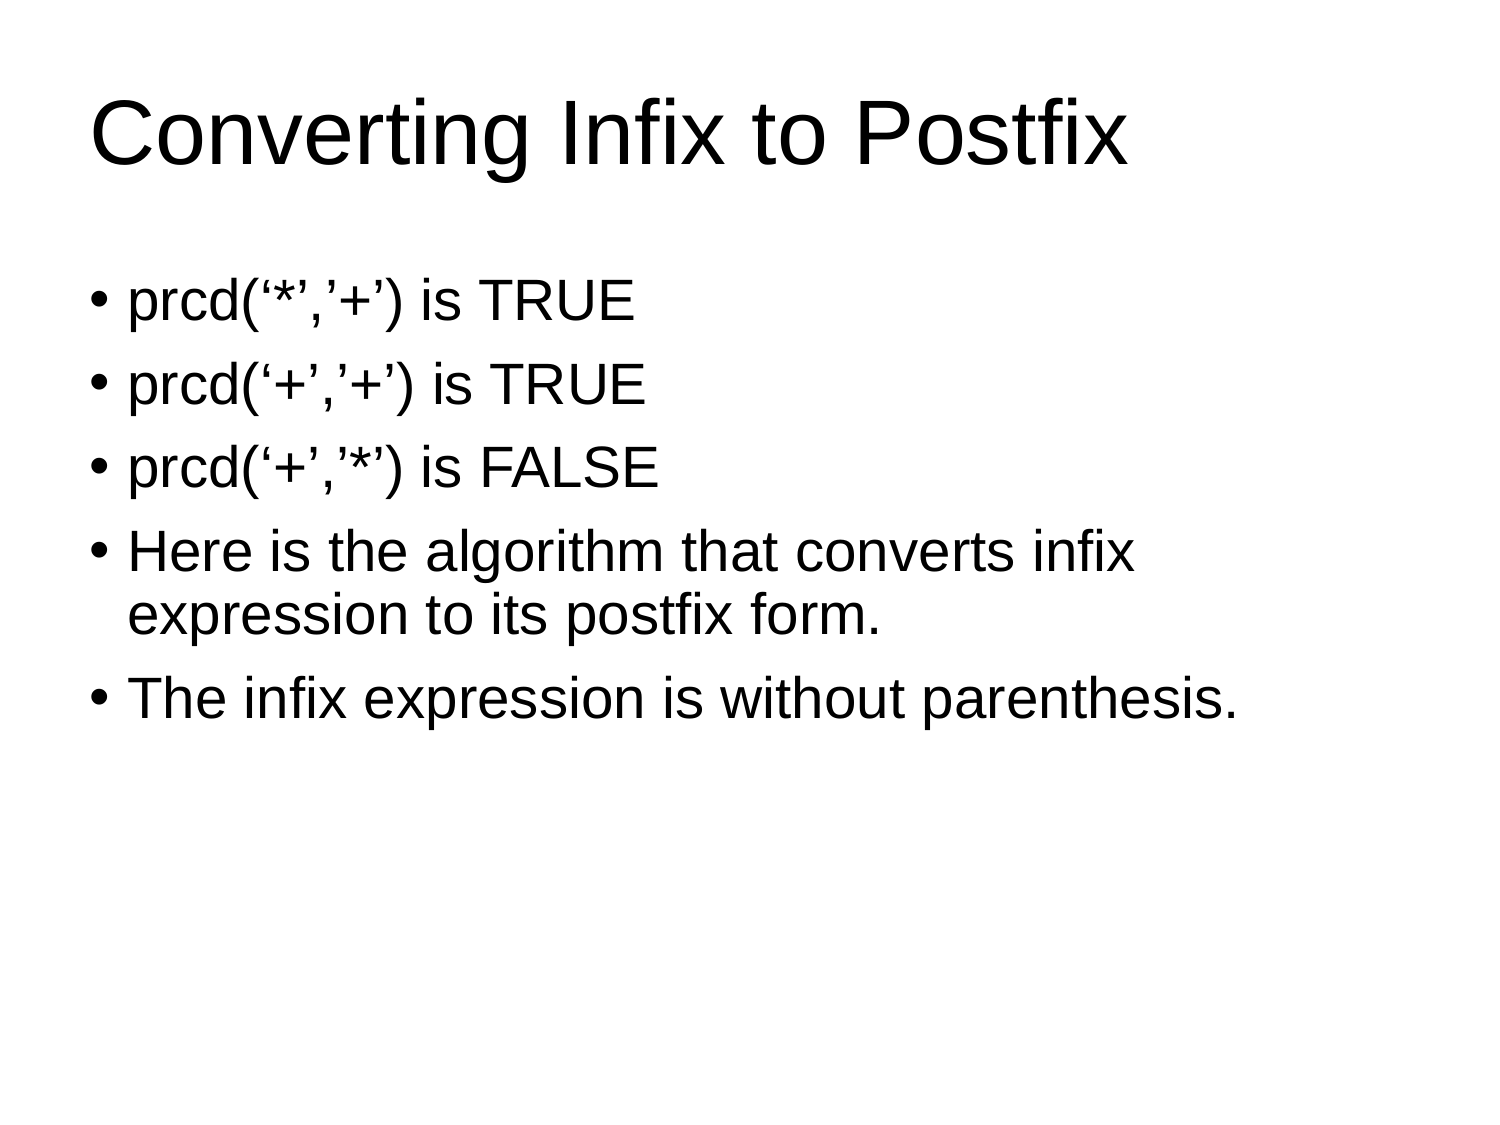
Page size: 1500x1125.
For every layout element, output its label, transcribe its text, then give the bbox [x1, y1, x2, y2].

list prcd(‘*’,’+’) is TRUE prcd(‘+’,’+’) is TRUE prcd(‘+’,’*’) is FALSE Here is the algorithm that converts infix expression to its postfix form. The infix expression is without parenthesis. [74, 262, 1425, 1013]
title Converting Infix to Postfix [74, 59, 1425, 210]
